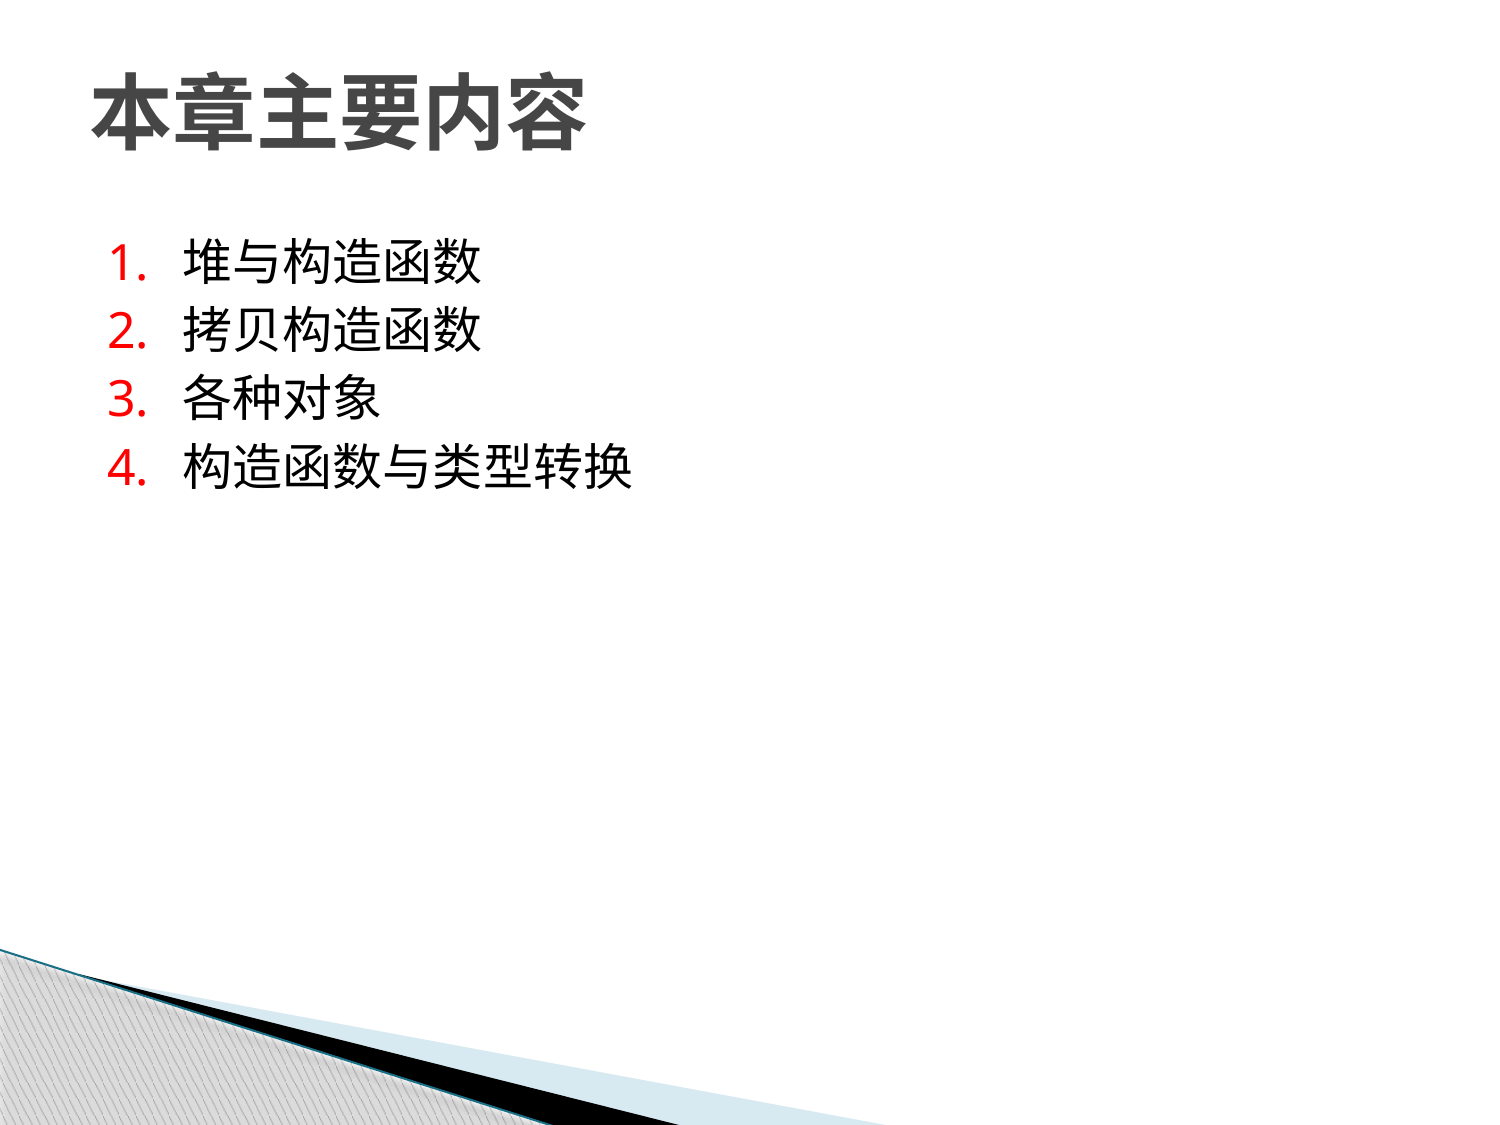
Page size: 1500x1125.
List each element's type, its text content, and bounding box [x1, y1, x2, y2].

title 本章主要内容 [75, 45, 1425, 176]
list 堆与构造函数 拷贝构造函数 各种对象 构造函数与类型转换 [74, 222, 1426, 966]
